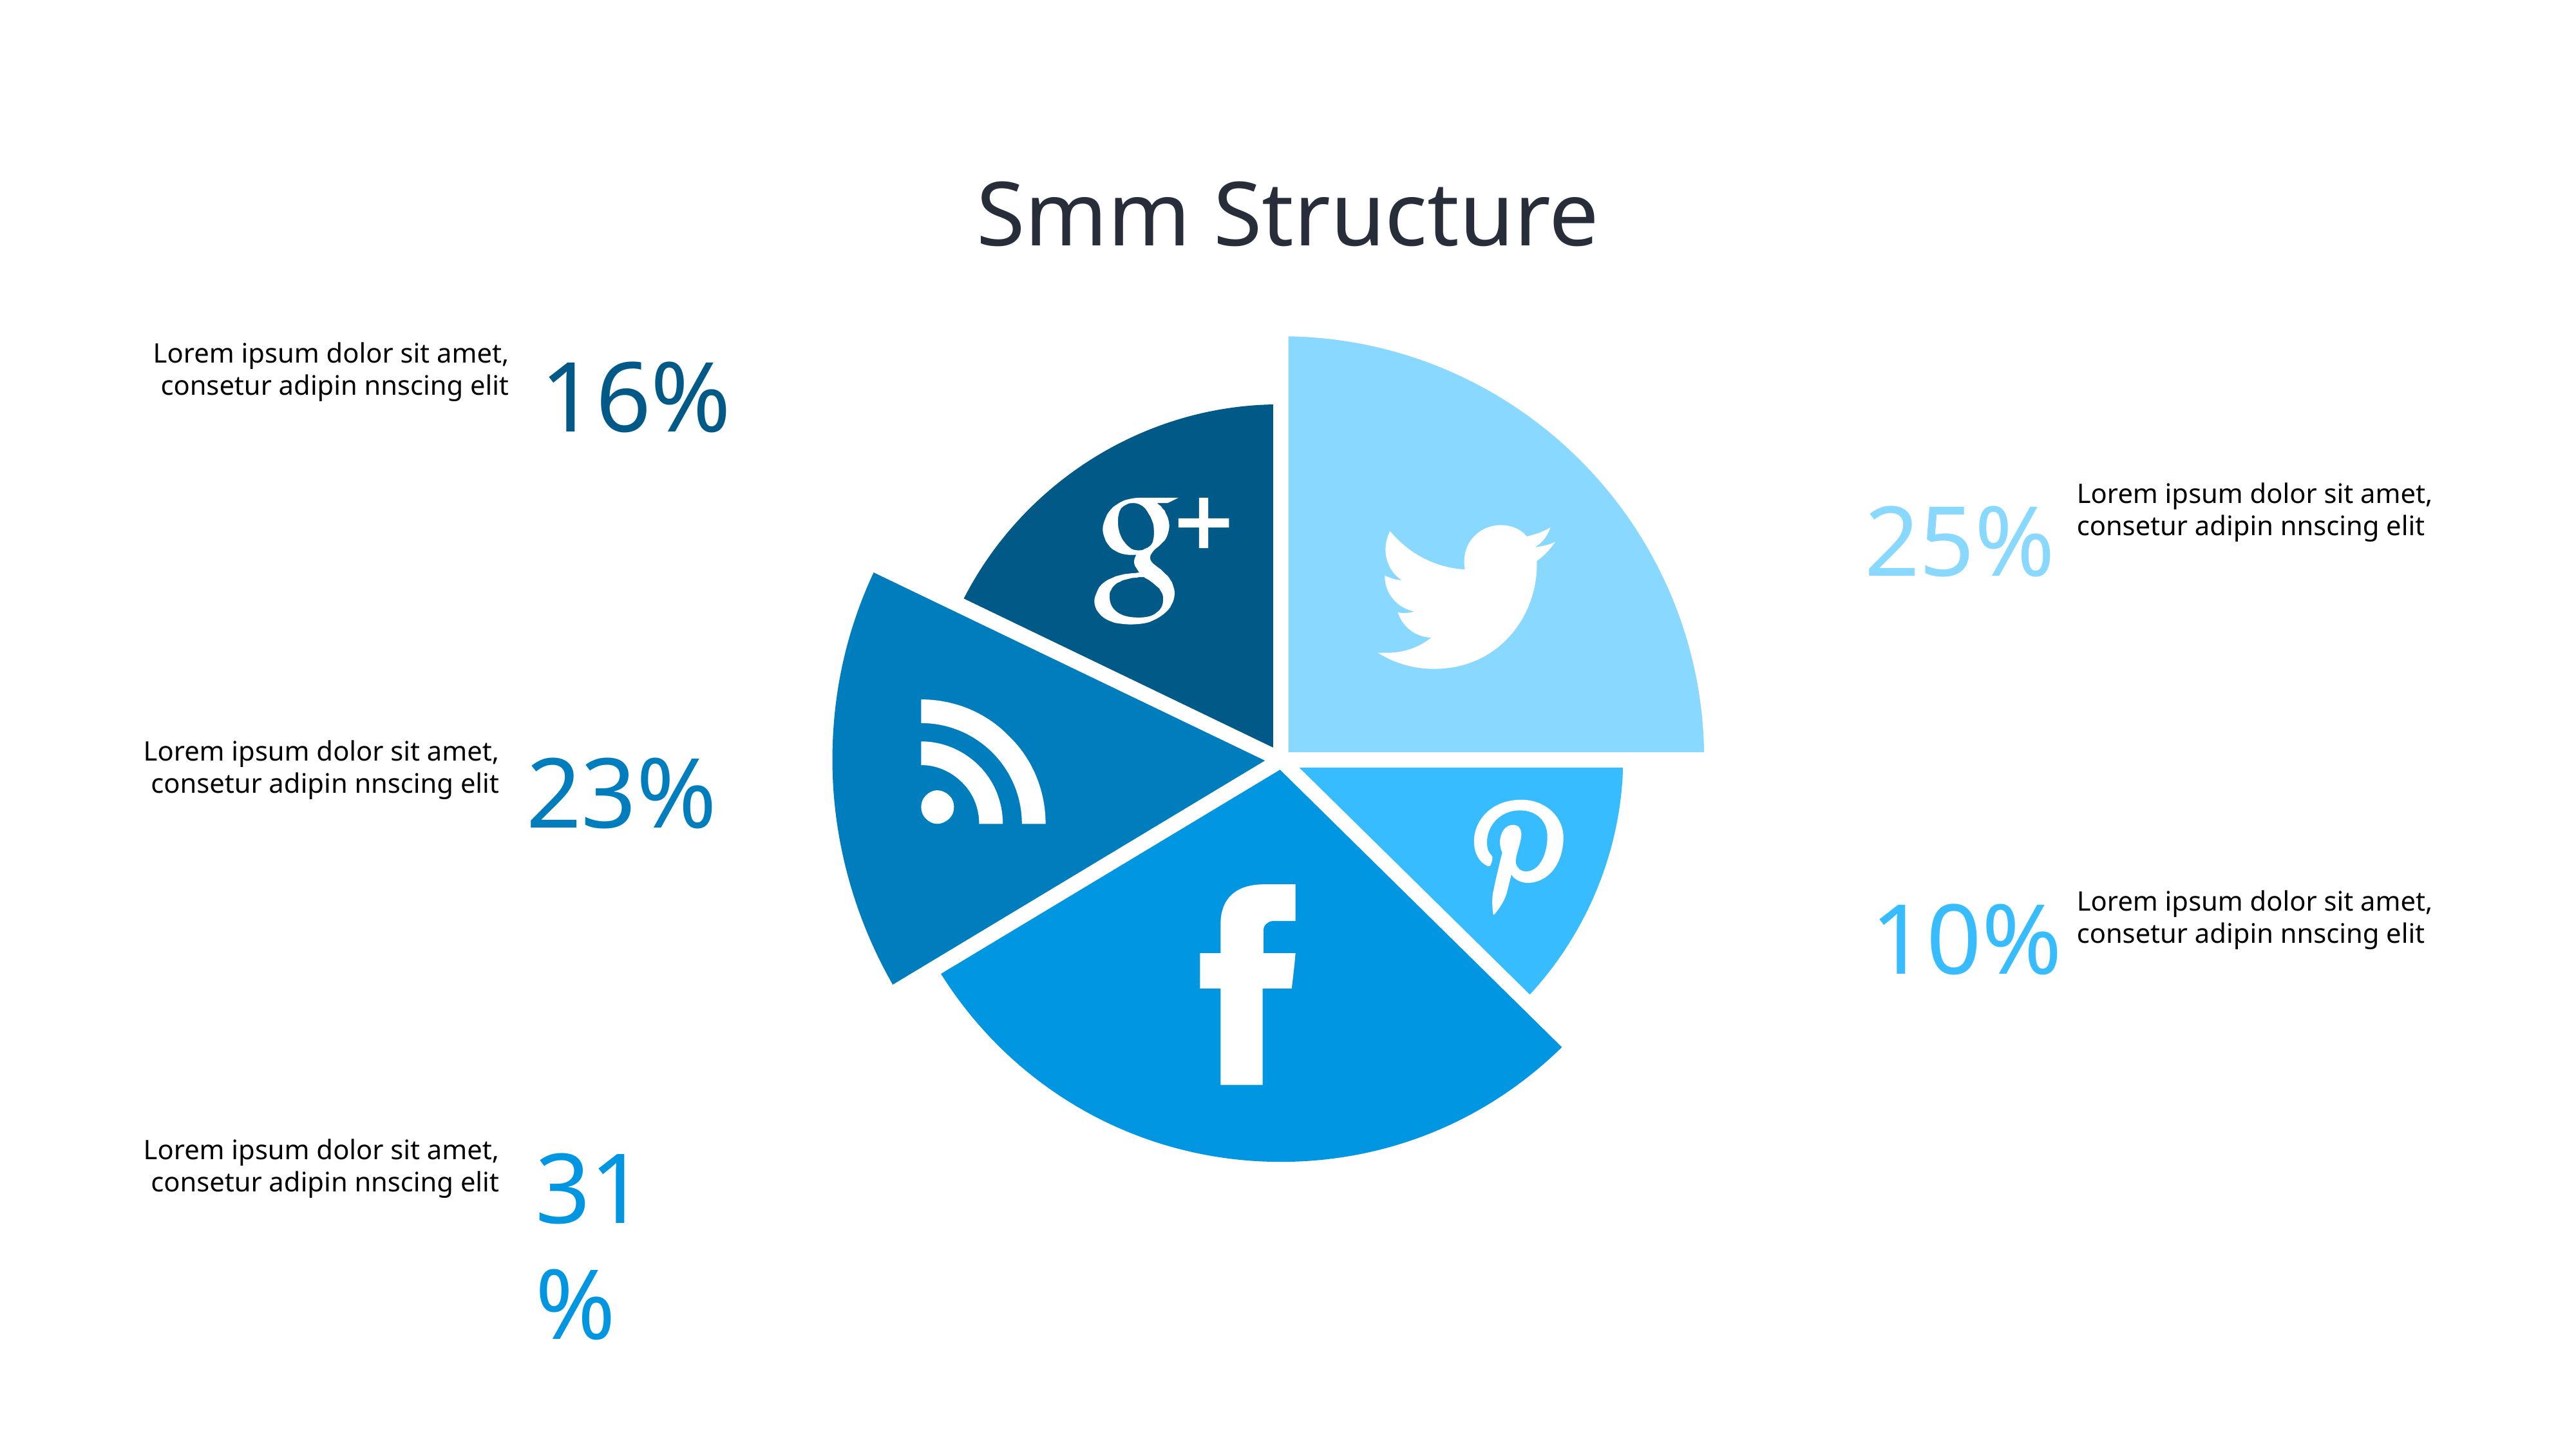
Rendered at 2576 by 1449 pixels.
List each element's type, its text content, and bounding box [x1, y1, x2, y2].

title Smm Structure [177, 77, 2399, 357]
text_box [1178, 497, 1229, 549]
text_box Lorem ipsum dolor sit amet, consetur adipin nnscing elit [128, 331, 519, 405]
text_box [921, 699, 1046, 824]
text_box [1200, 884, 1296, 1085]
text_box 25% [1864, 479, 2070, 596]
text_box Lorem ipsum dolor sit amet, consetur adipin nnscing elit [2067, 879, 2458, 953]
text_box [832, 572, 1265, 985]
text_box [1094, 497, 1179, 625]
text_box 23% [526, 731, 732, 848]
text_box [1378, 525, 1555, 669]
text_box [1299, 767, 1624, 995]
text_box 31% [535, 1126, 724, 1359]
text_box [1473, 799, 1564, 915]
text_box 16% [540, 357, 734, 451]
text_box Lorem ipsum dolor sit amet, consetur adipin nnscing elit [118, 1128, 509, 1202]
text_box Lorem ipsum dolor sit amet, consetur adipin nnscing elit [2067, 471, 2458, 545]
text_box 10% [1871, 877, 2069, 994]
text_box [941, 770, 1562, 1162]
text_box [963, 404, 1273, 748]
text_box [1288, 357, 1705, 753]
text_box Lorem ipsum dolor sit amet, consetur adipin nnscing elit [118, 729, 509, 804]
